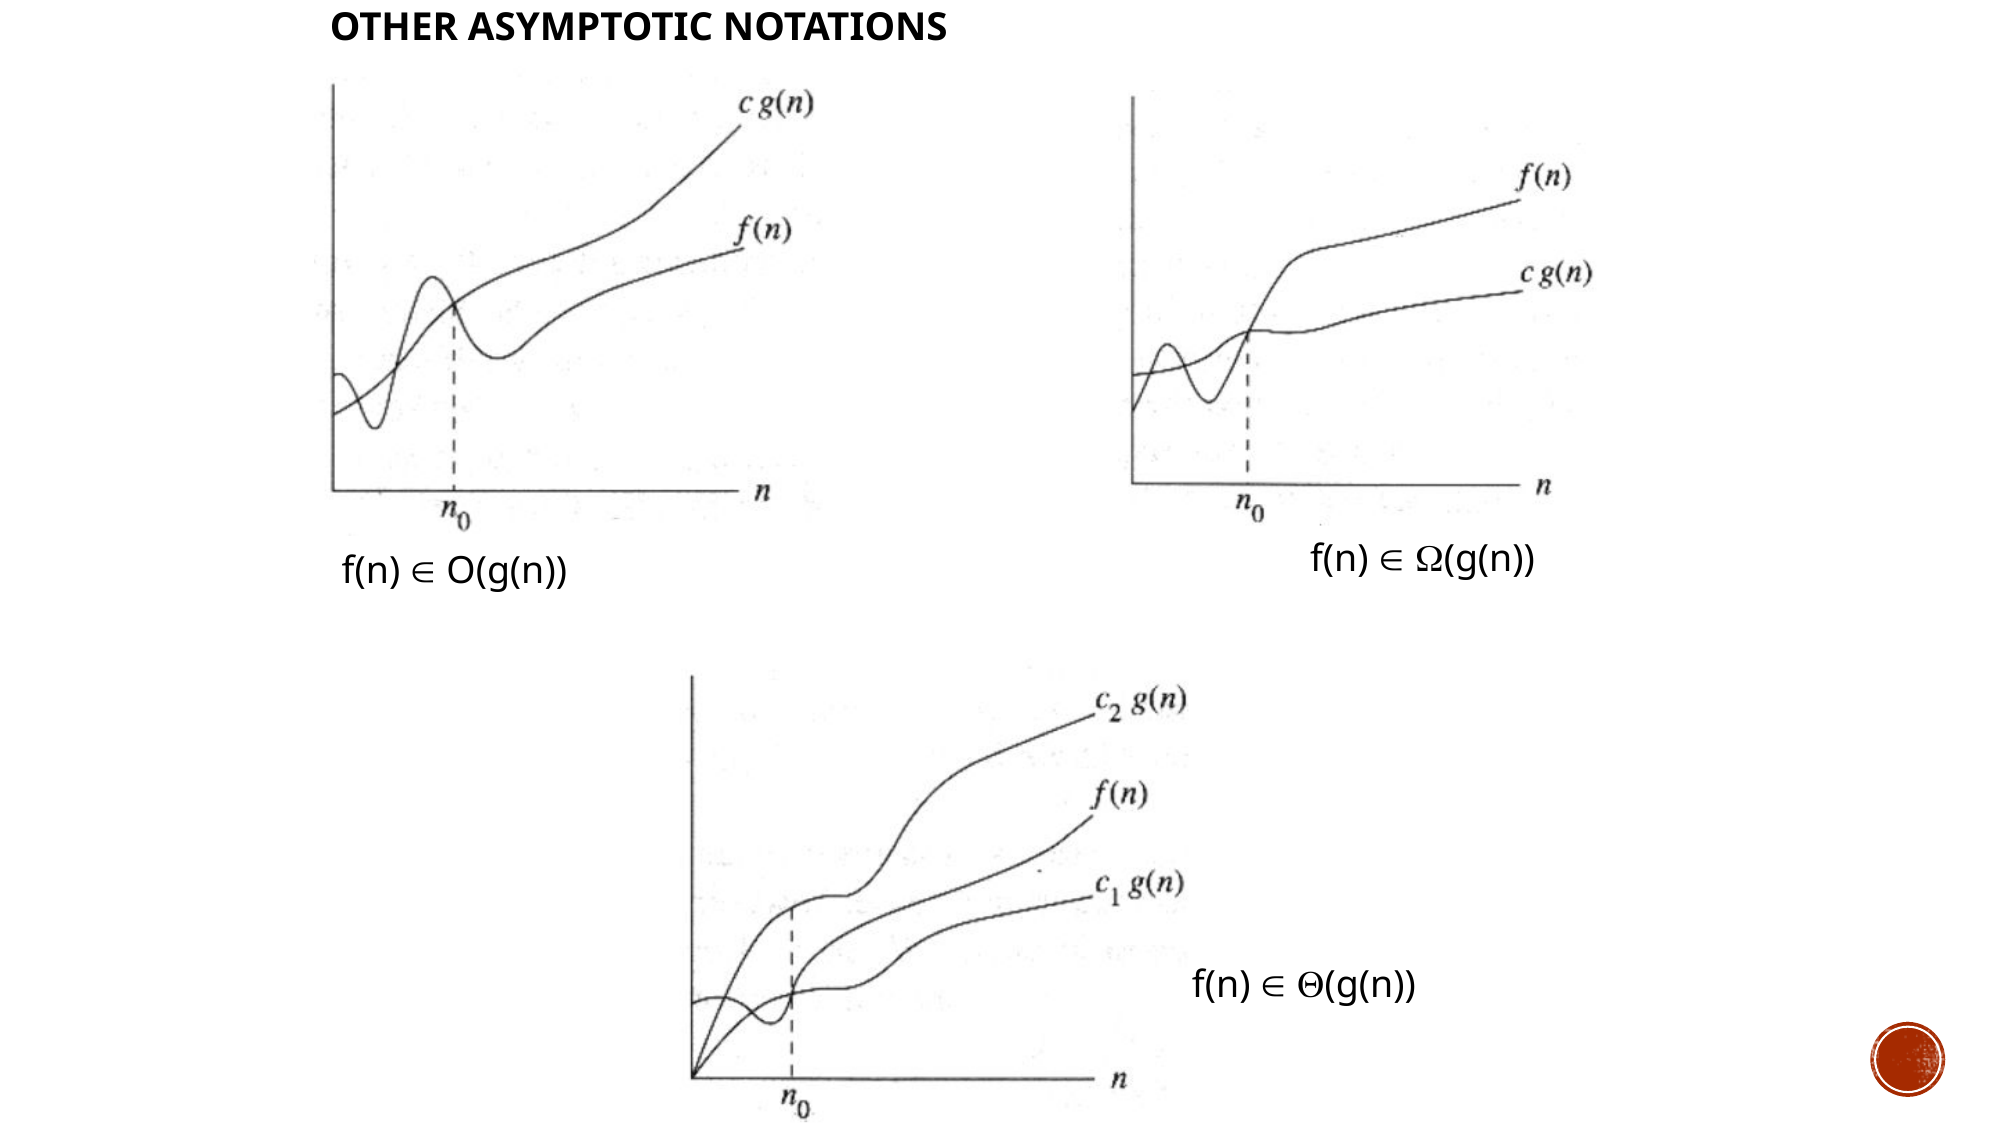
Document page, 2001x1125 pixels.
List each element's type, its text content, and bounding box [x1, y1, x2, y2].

picture [1118, 90, 1615, 527]
text_box f(n)  O(g(n)) [326, 538, 670, 599]
picture [669, 658, 1190, 1125]
picture [314, 66, 823, 536]
text_box f(n)  (g(n)) [1190, 952, 1520, 1012]
title Other Asymptotic Notations [314, 0, 1665, 57]
text_box f(n)  (g(n)) [1295, 527, 1638, 587]
